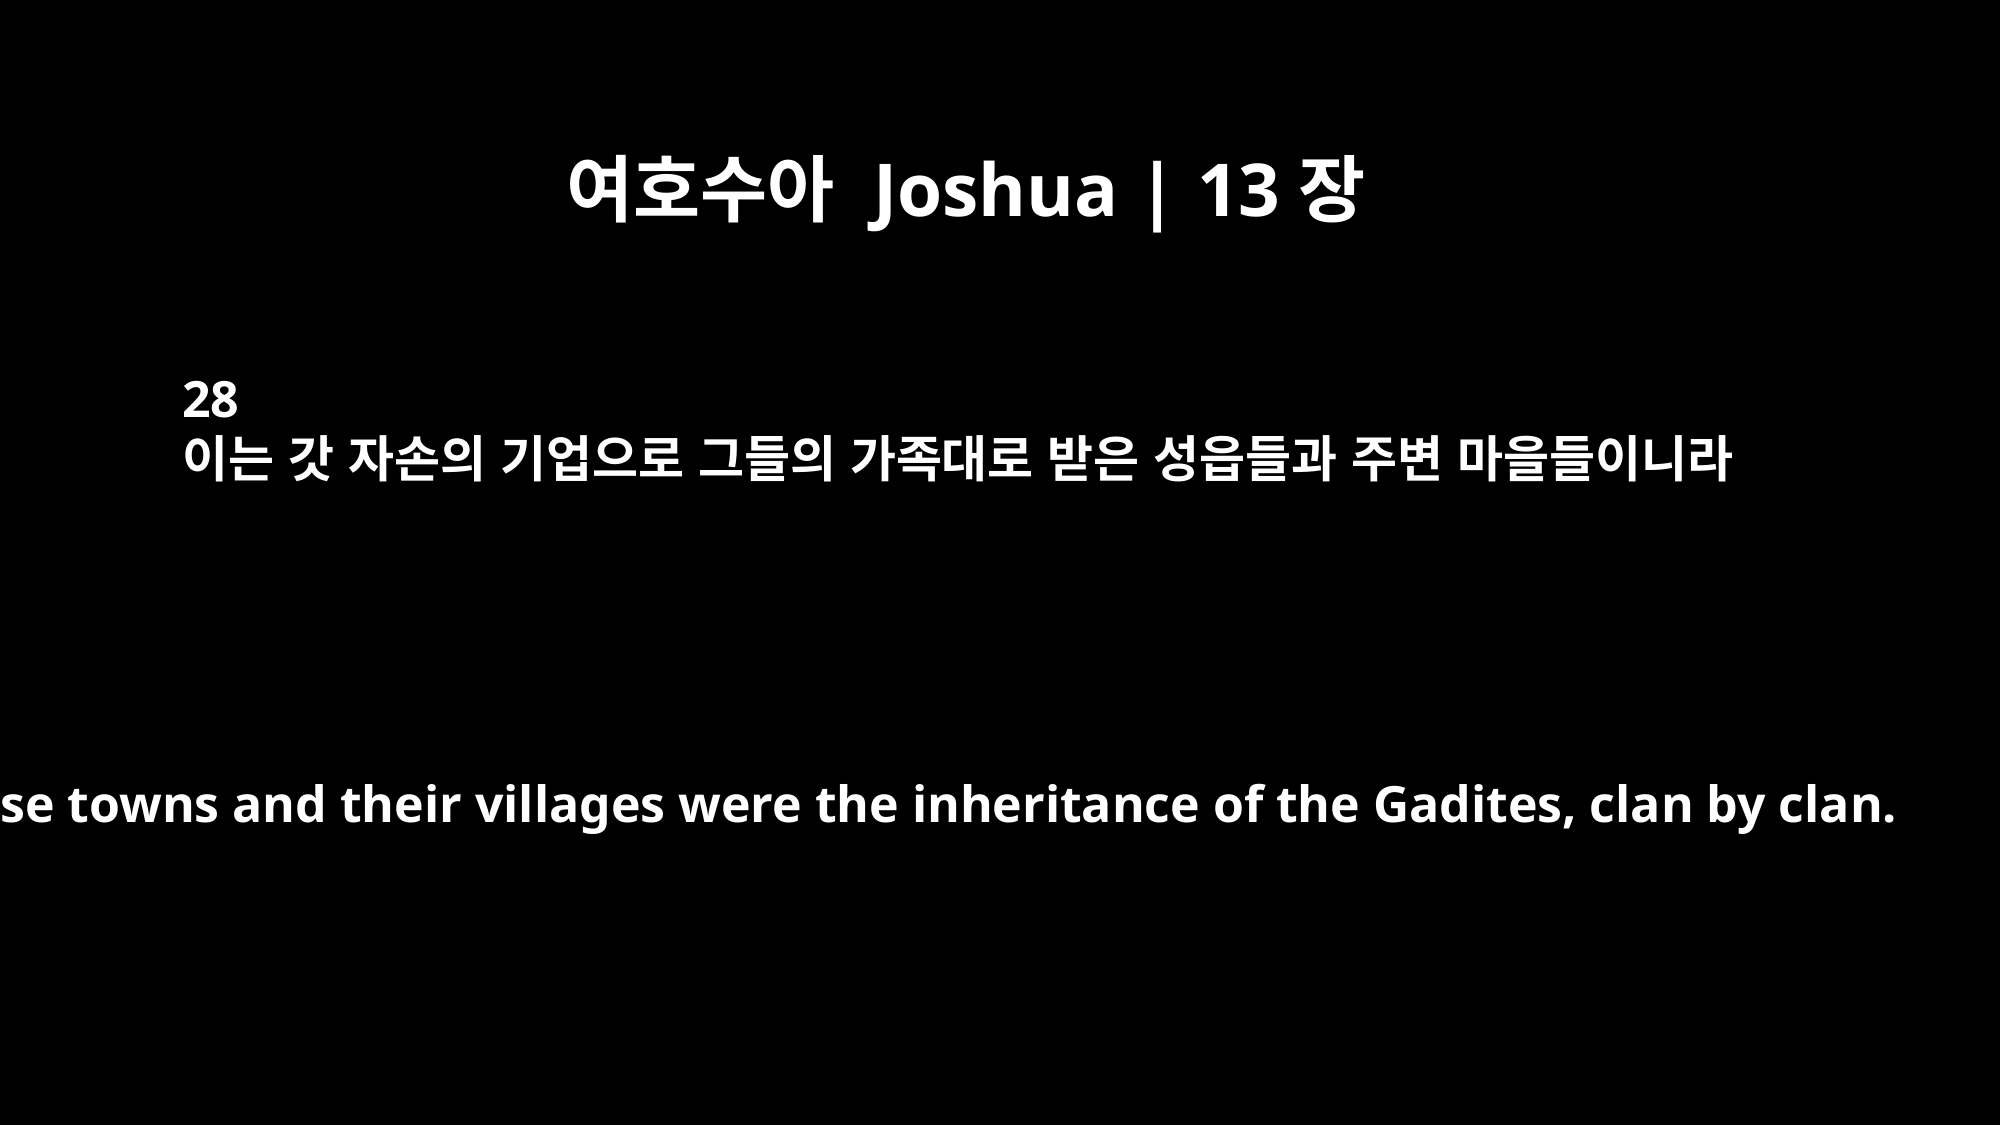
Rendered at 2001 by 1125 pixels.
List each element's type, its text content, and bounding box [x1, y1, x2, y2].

text_box 28 이는 갓 자손의 기업으로 그들의 가족대로 받은 성읍들과 주변 마을들이니라 [167, 359, 1750, 495]
text_box 여호수아 Joshua | 13장 [551, 136, 1381, 239]
text_box These towns and their villages were the inheritance of the Gadites, clan by clan. [0, 764, 1913, 840]
